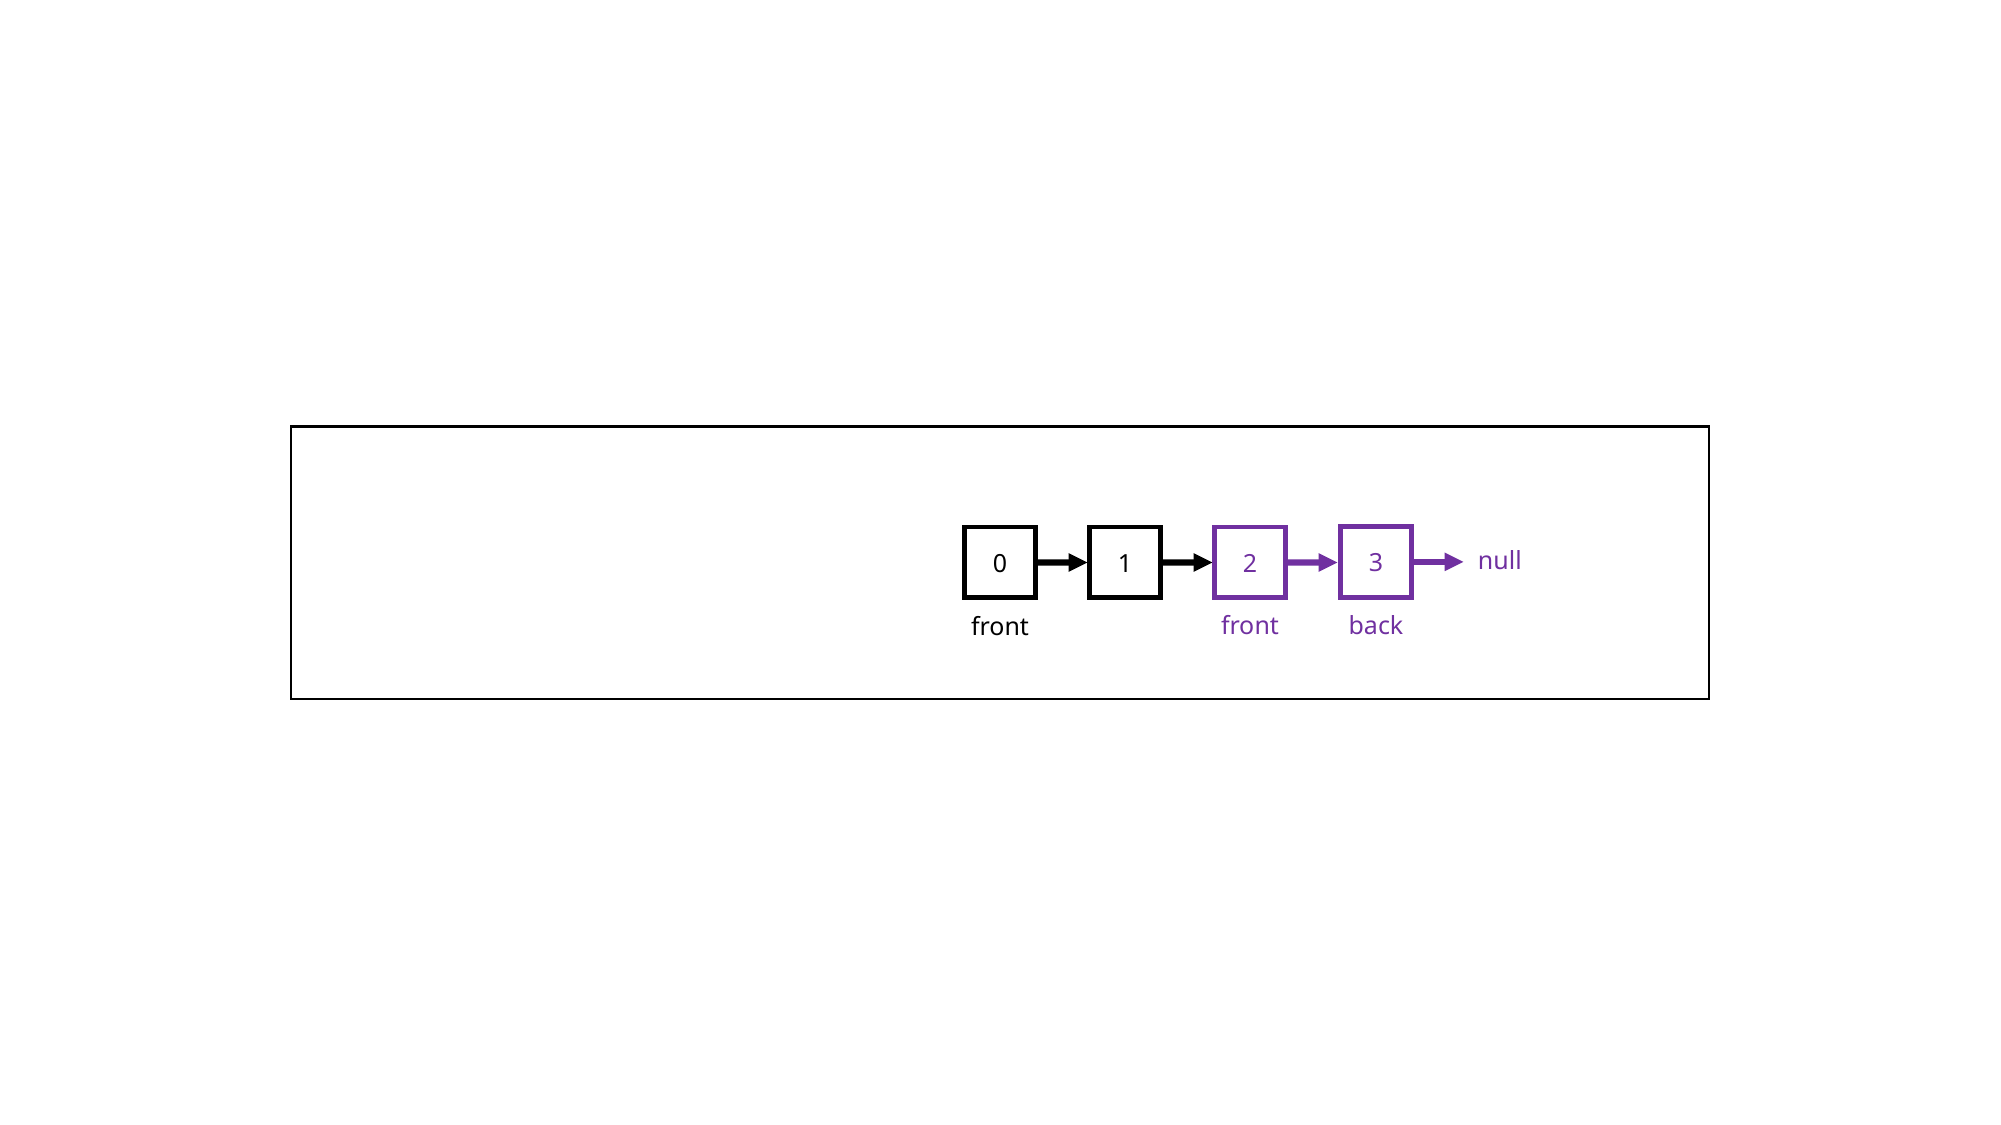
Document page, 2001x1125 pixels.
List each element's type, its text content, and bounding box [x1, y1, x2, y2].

text_box [290, 425, 1710, 700]
text_box front [1206, 602, 1294, 648]
text_box 2 [1214, 526, 1286, 599]
text_box null [1463, 537, 1537, 582]
text_box back [1333, 602, 1419, 648]
text_box 1 [1089, 526, 1161, 599]
text_box front [956, 602, 1044, 648]
text_box 0 [964, 526, 1036, 599]
text_box 3 [1339, 525, 1412, 598]
